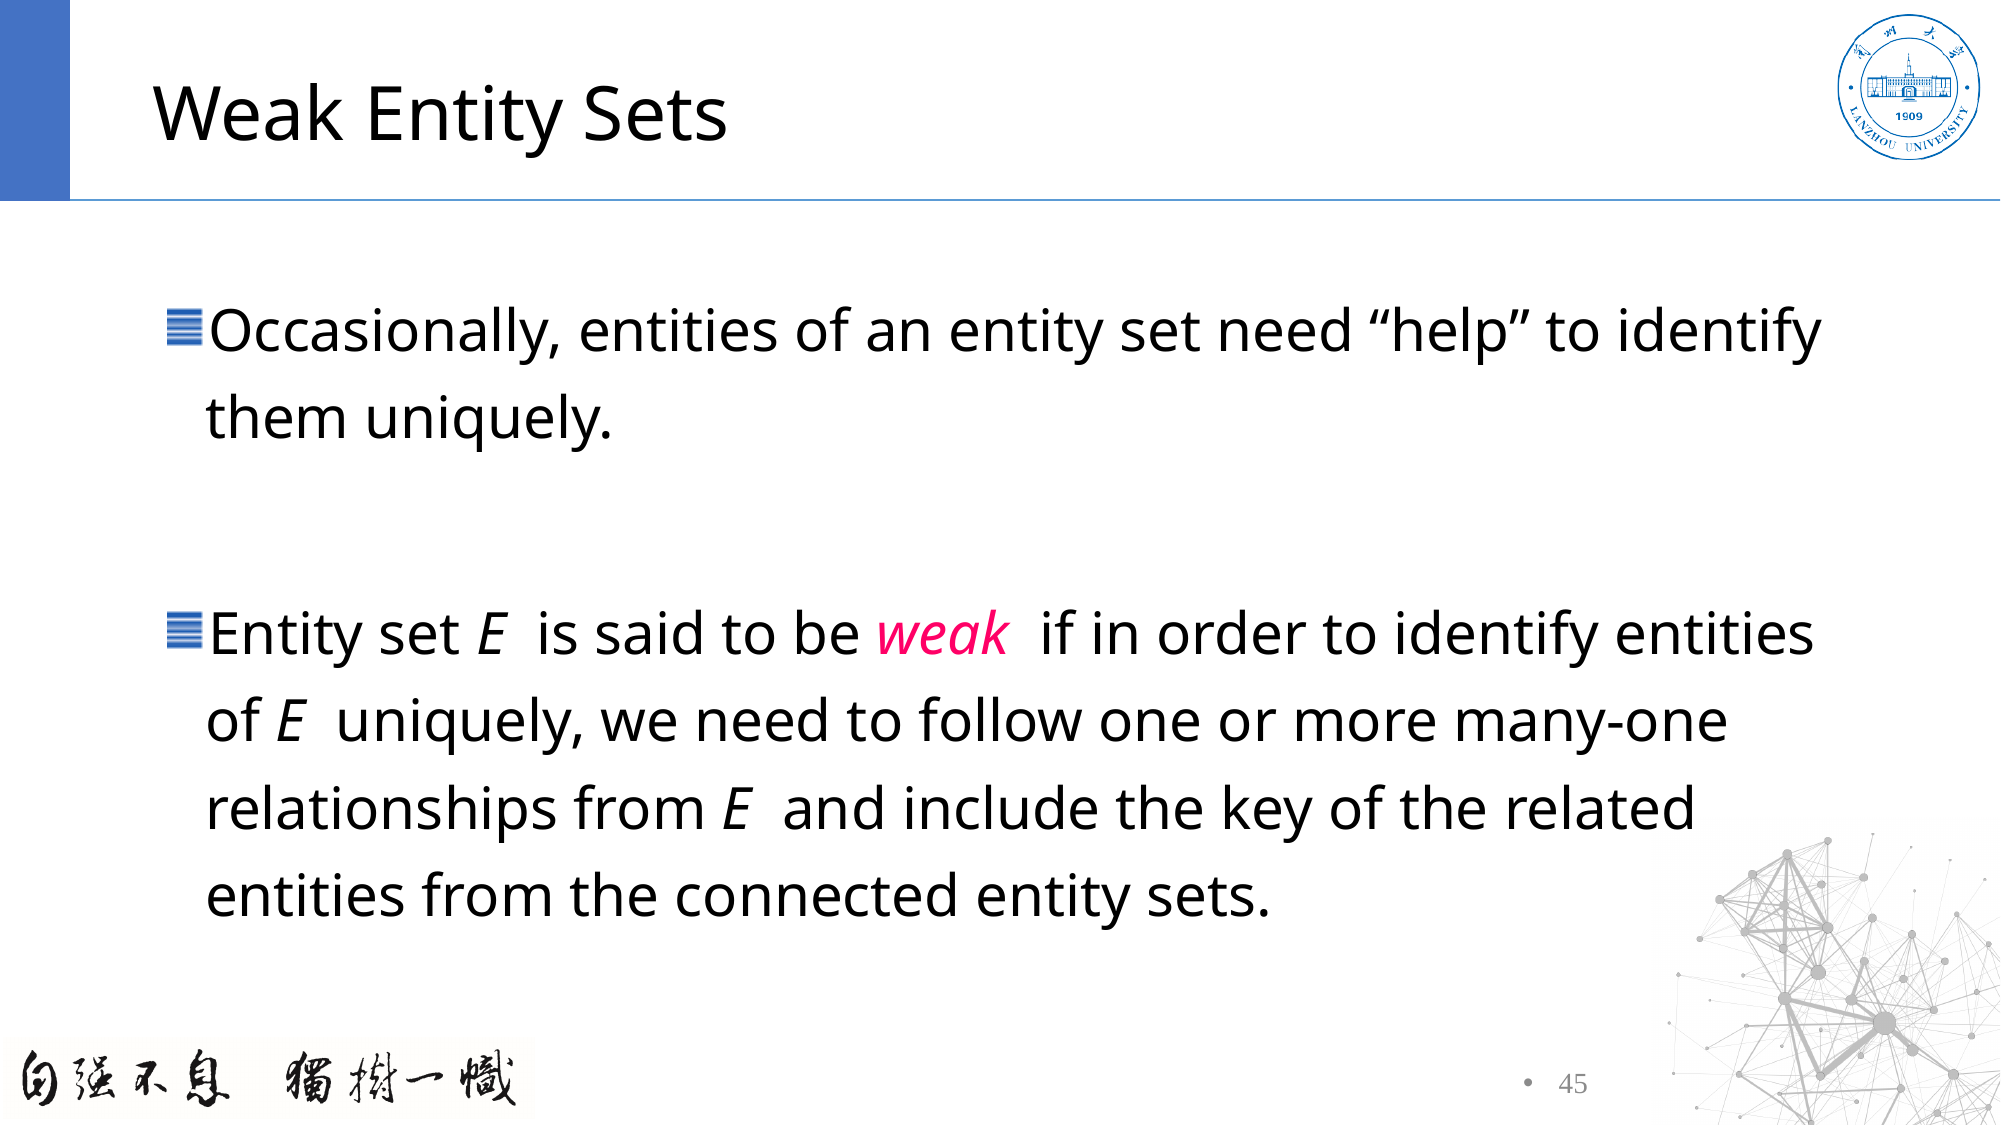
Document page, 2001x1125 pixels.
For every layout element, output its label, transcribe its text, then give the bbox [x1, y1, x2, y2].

list Occasionally, entities of an entity set need “help” to identify them uniquely. Entity set E is said to be weak if in order to identify entities of E uniquely, we need to follow one or more many-one relationships from E and include the key of the related entities from the connected entity sets. [152, 267, 1863, 1006]
picture [1837, 14, 1998, 160]
picture [167, 307, 209, 349]
slide_number 45 [1498, 1052, 1603, 1113]
picture [167, 610, 209, 652]
picture [1651, 817, 2001, 1125]
title Weak Entity Sets [137, 33, 1863, 200]
picture [3, 1037, 535, 1119]
